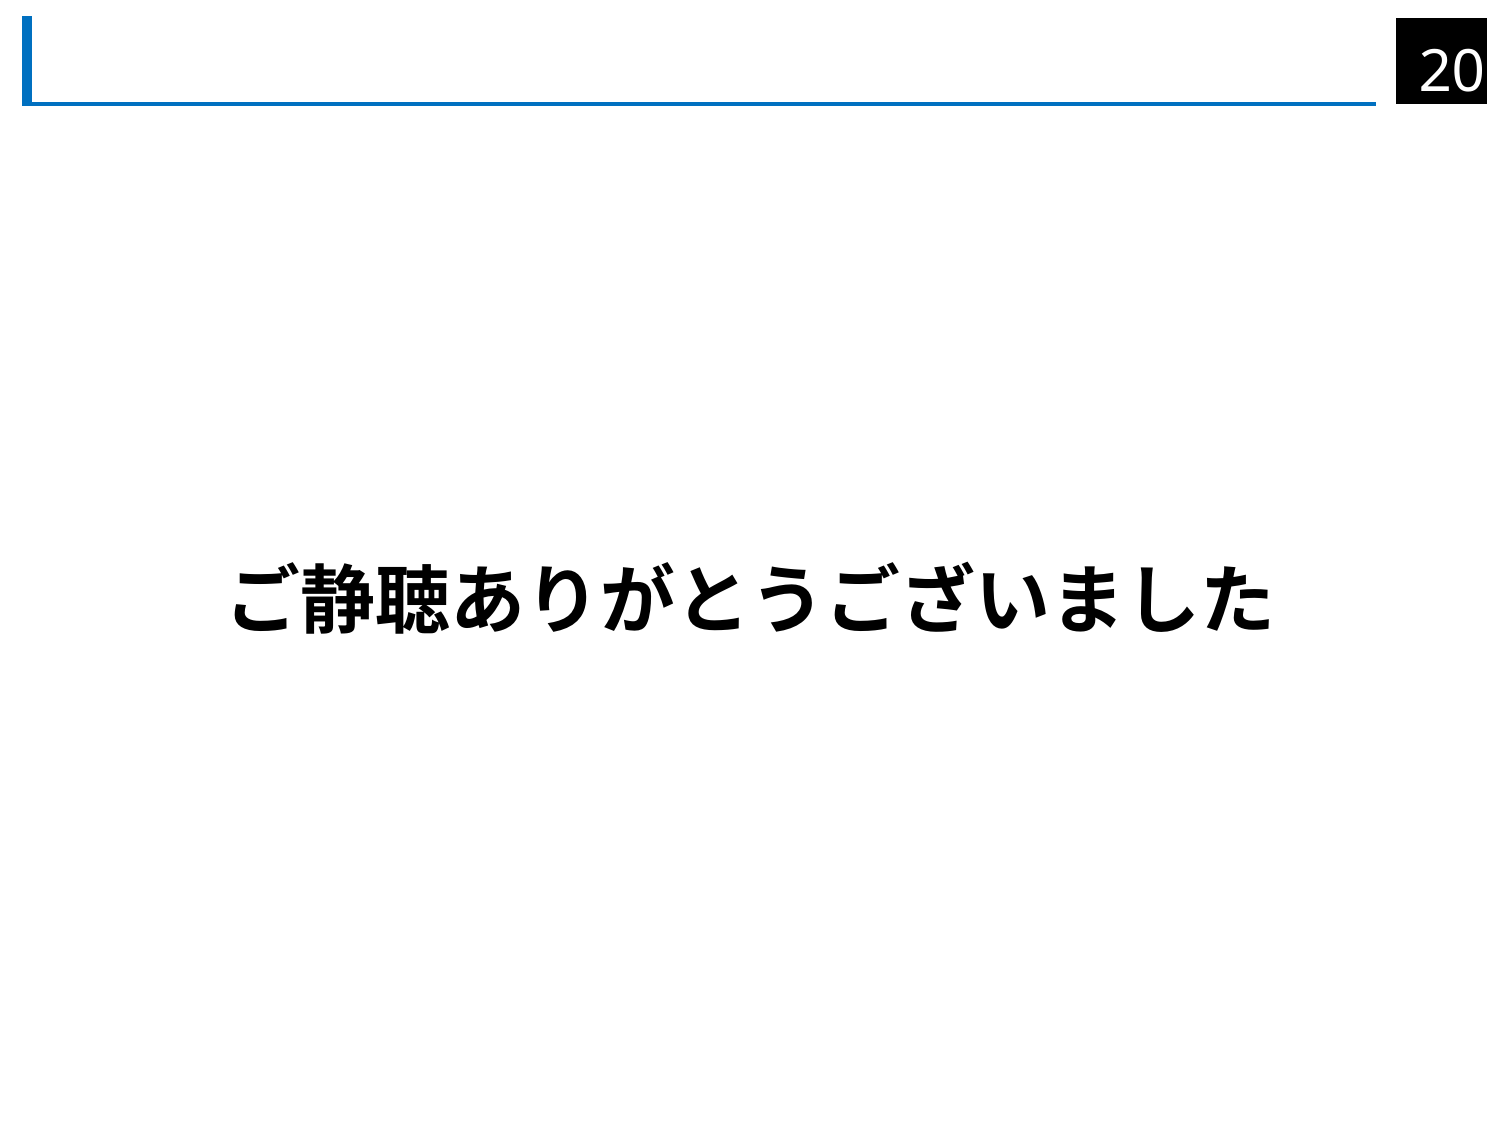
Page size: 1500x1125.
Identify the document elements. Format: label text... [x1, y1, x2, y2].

title ご静聴ありがとうございました [140, 547, 1360, 660]
